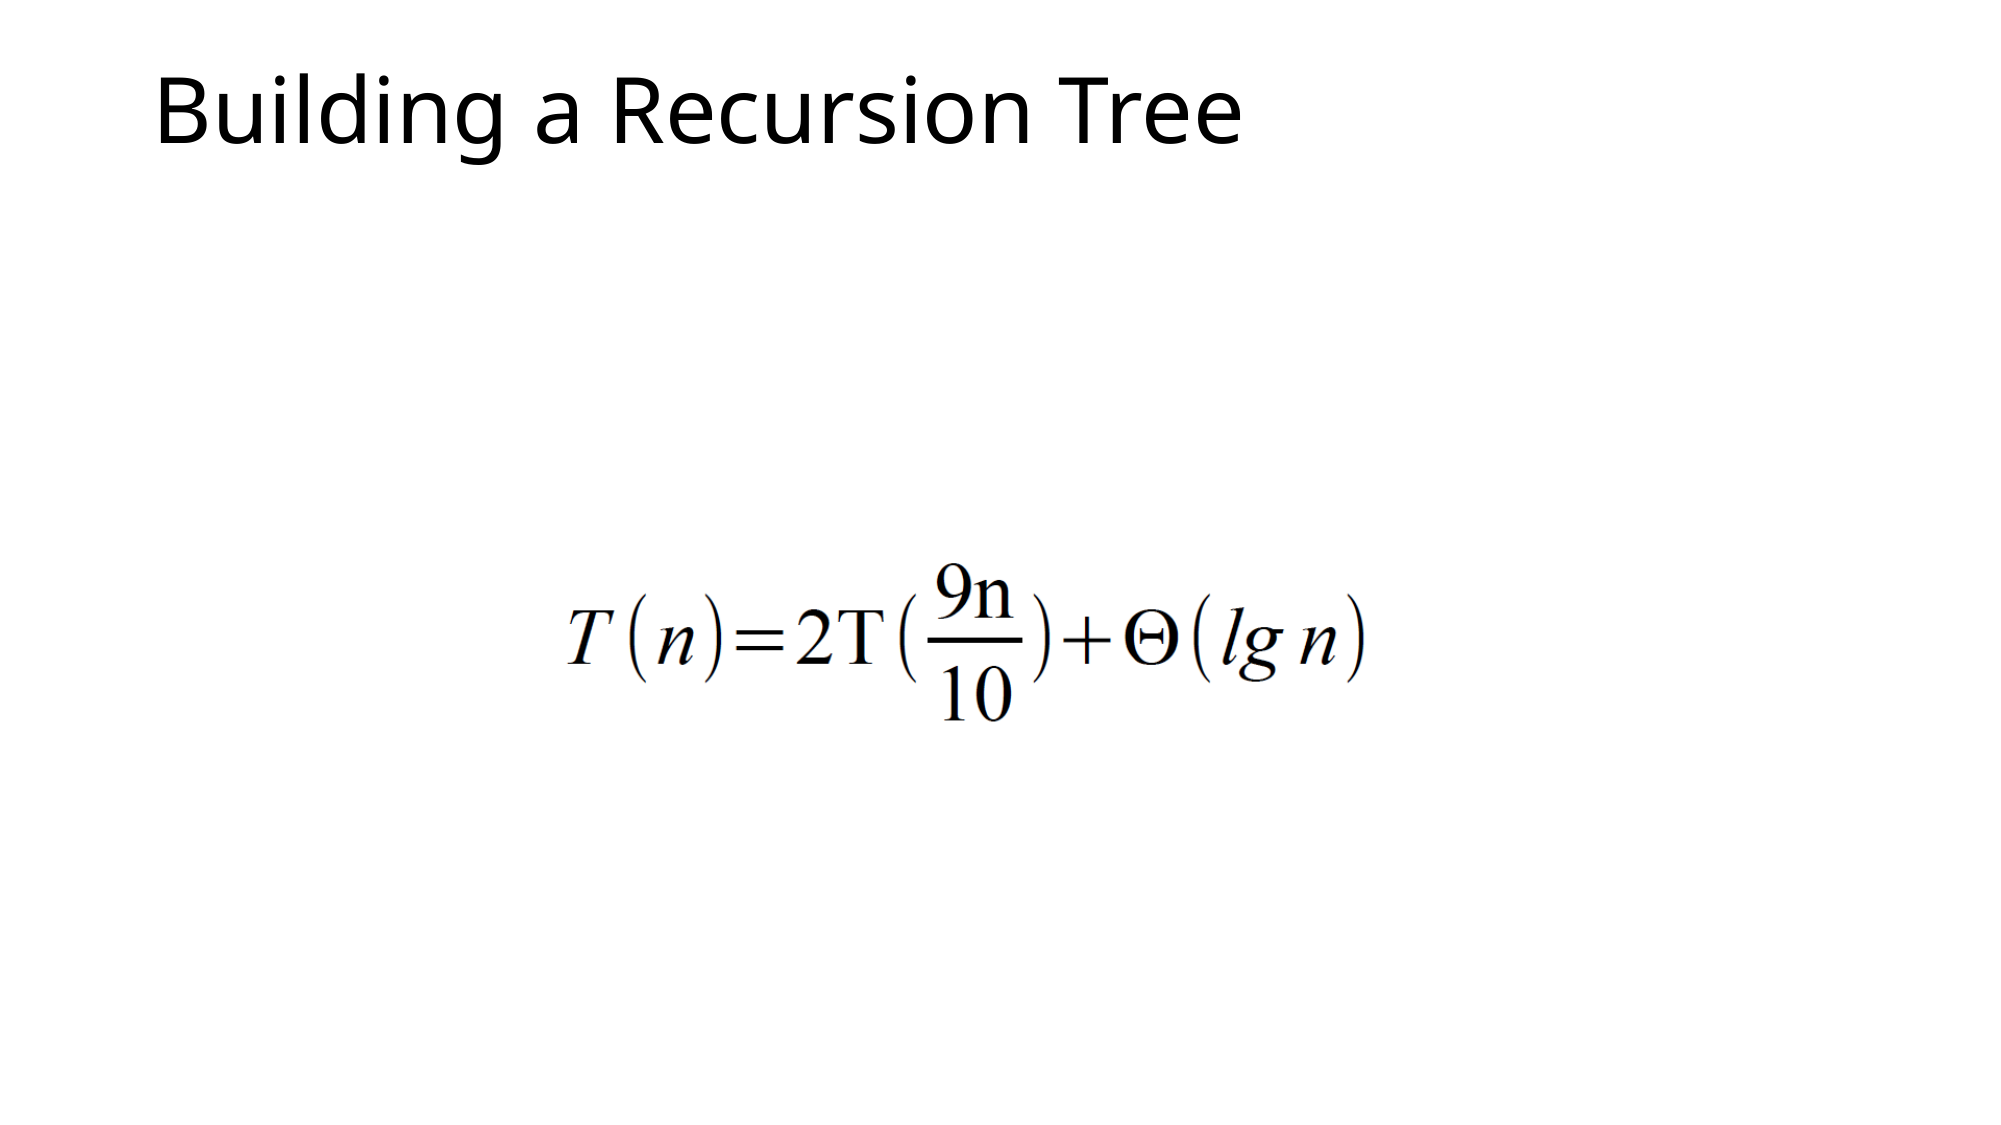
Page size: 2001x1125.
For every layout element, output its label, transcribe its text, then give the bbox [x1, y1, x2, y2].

title Building a Recursion Tree [137, 59, 1863, 278]
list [474, 537, 1525, 776]
